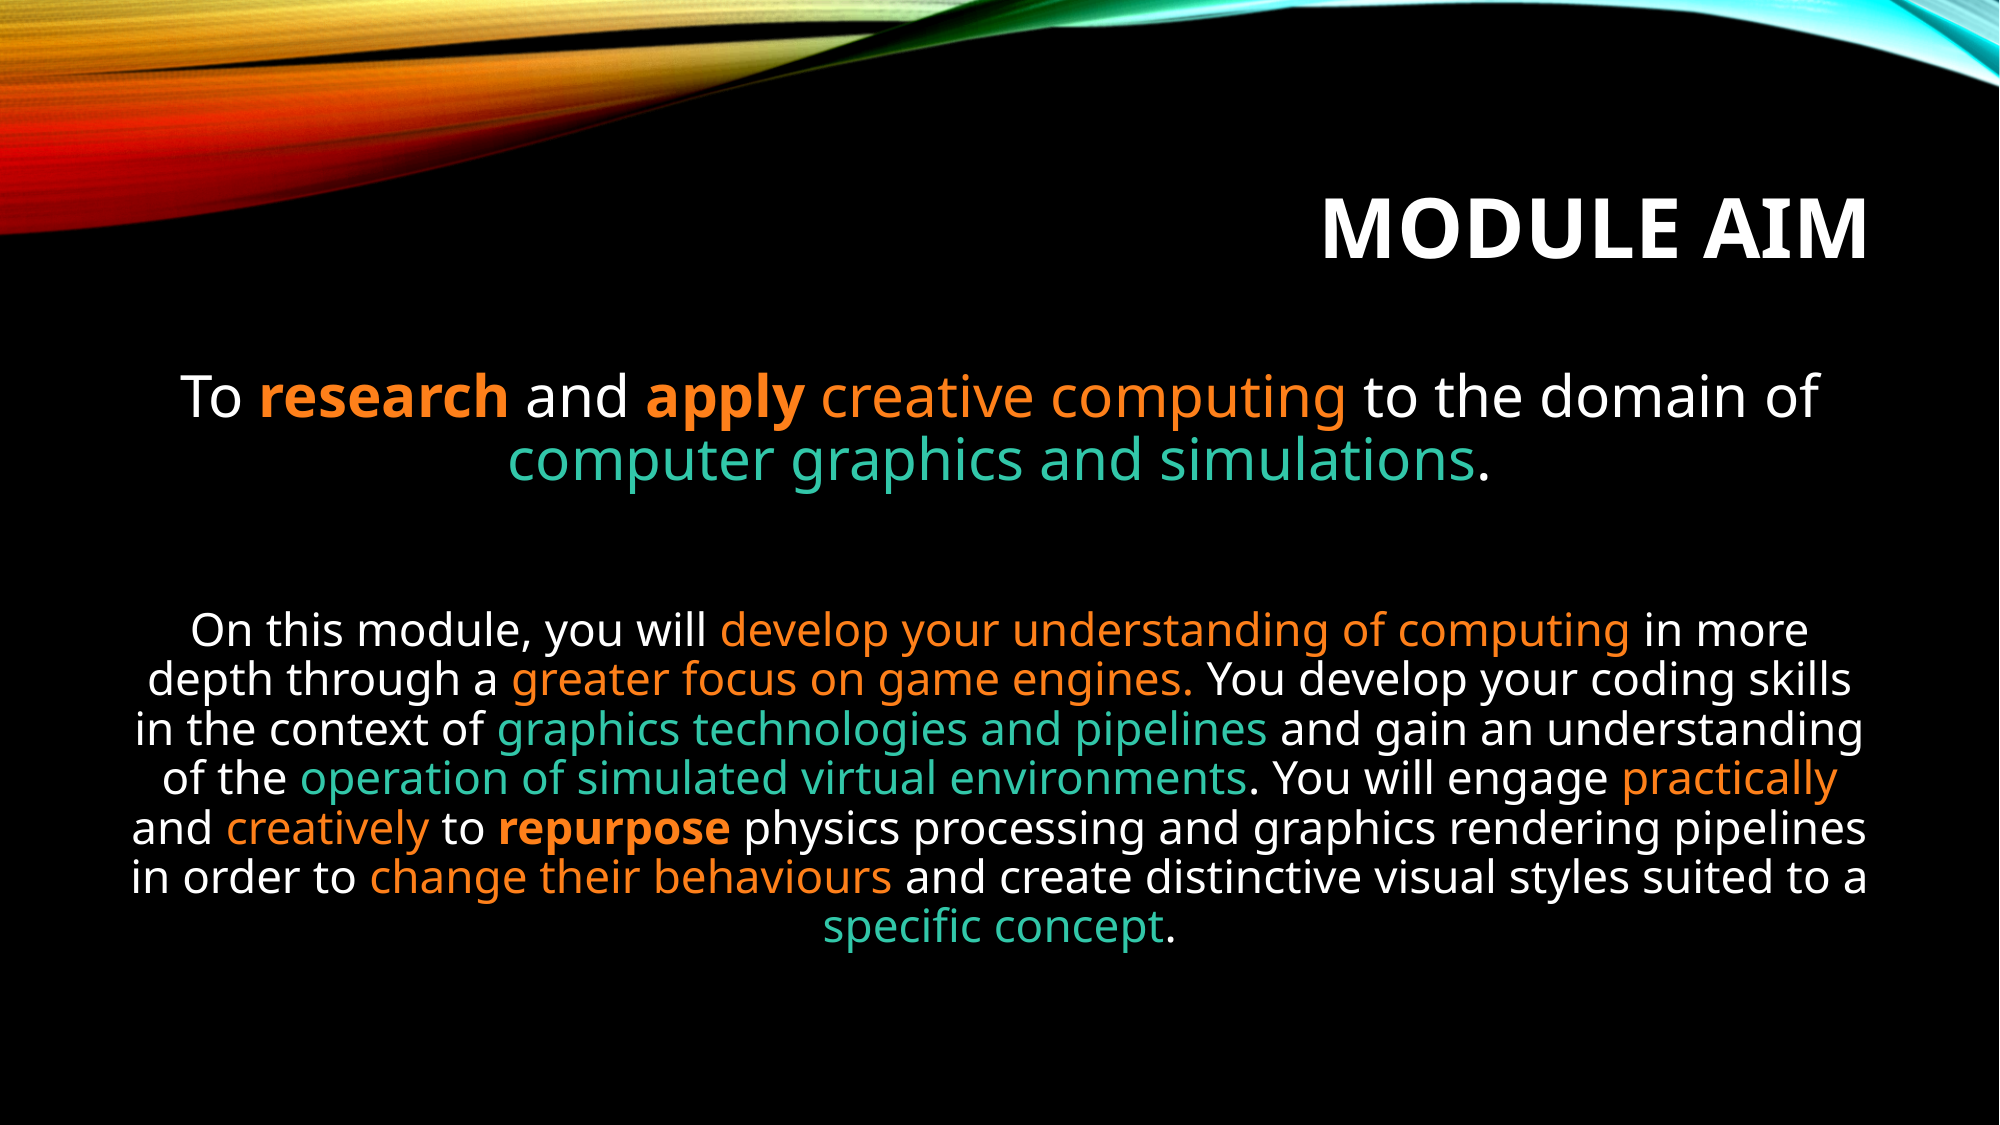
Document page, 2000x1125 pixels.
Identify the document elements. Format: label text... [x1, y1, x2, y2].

title Module Aim [474, 125, 1887, 338]
list To research and apply creative computing to the domain of computer graphics and simulations. On this module, you will develop your understanding of computing in more depth through a greater focus on game engines. You develop your coding skills in the context of graphics technologies and pipelines and gain an understanding of the operation of simulated virtual environments. You will engage practically and creatively to repurpose physics processing and graphics rendering pipelines in order to change their behaviours and create distinctive visual styles suited to a specific concept. [112, 360, 1887, 1021]
picture [0, 0, 2000, 237]
